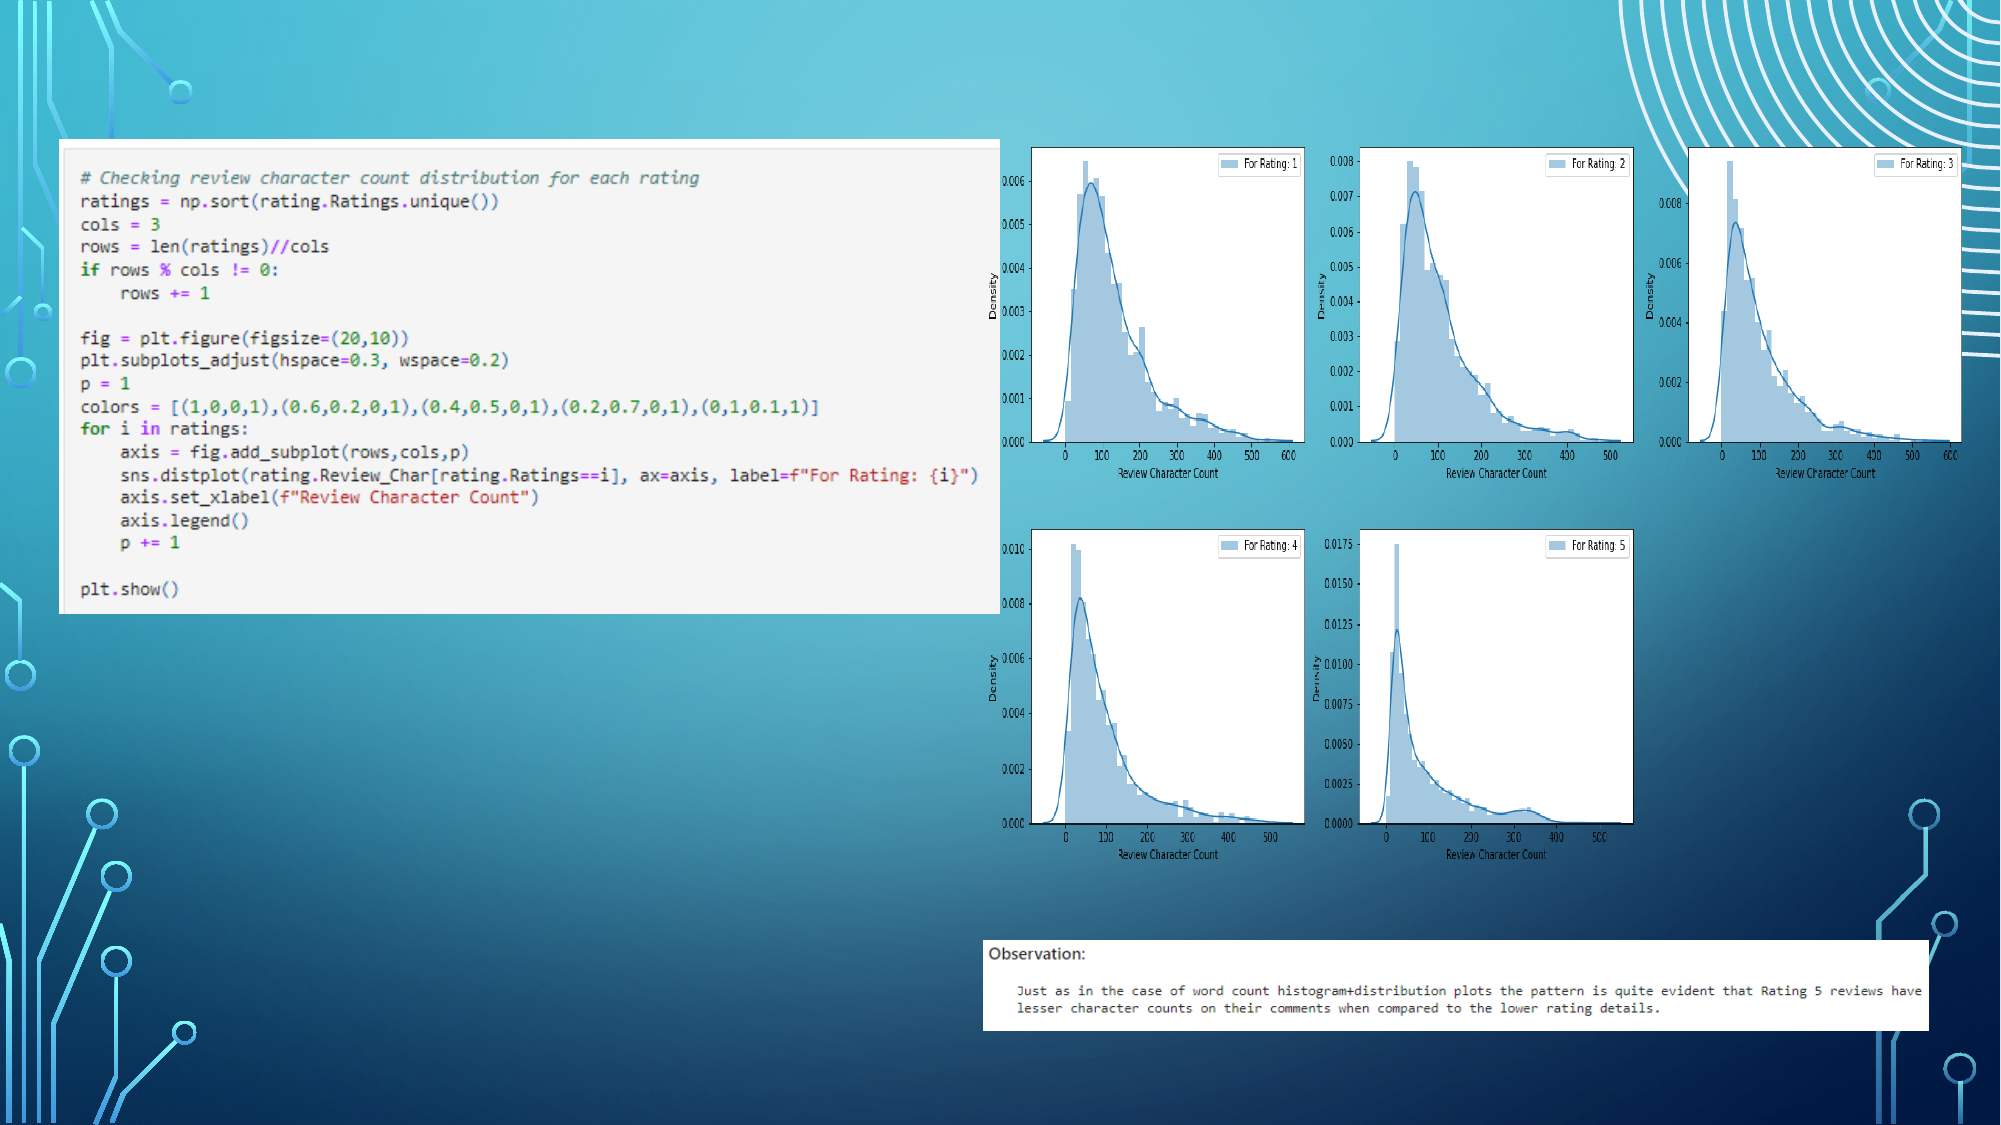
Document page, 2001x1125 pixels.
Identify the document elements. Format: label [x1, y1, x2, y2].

picture [983, 939, 1929, 1031]
picture [59, 139, 1967, 872]
